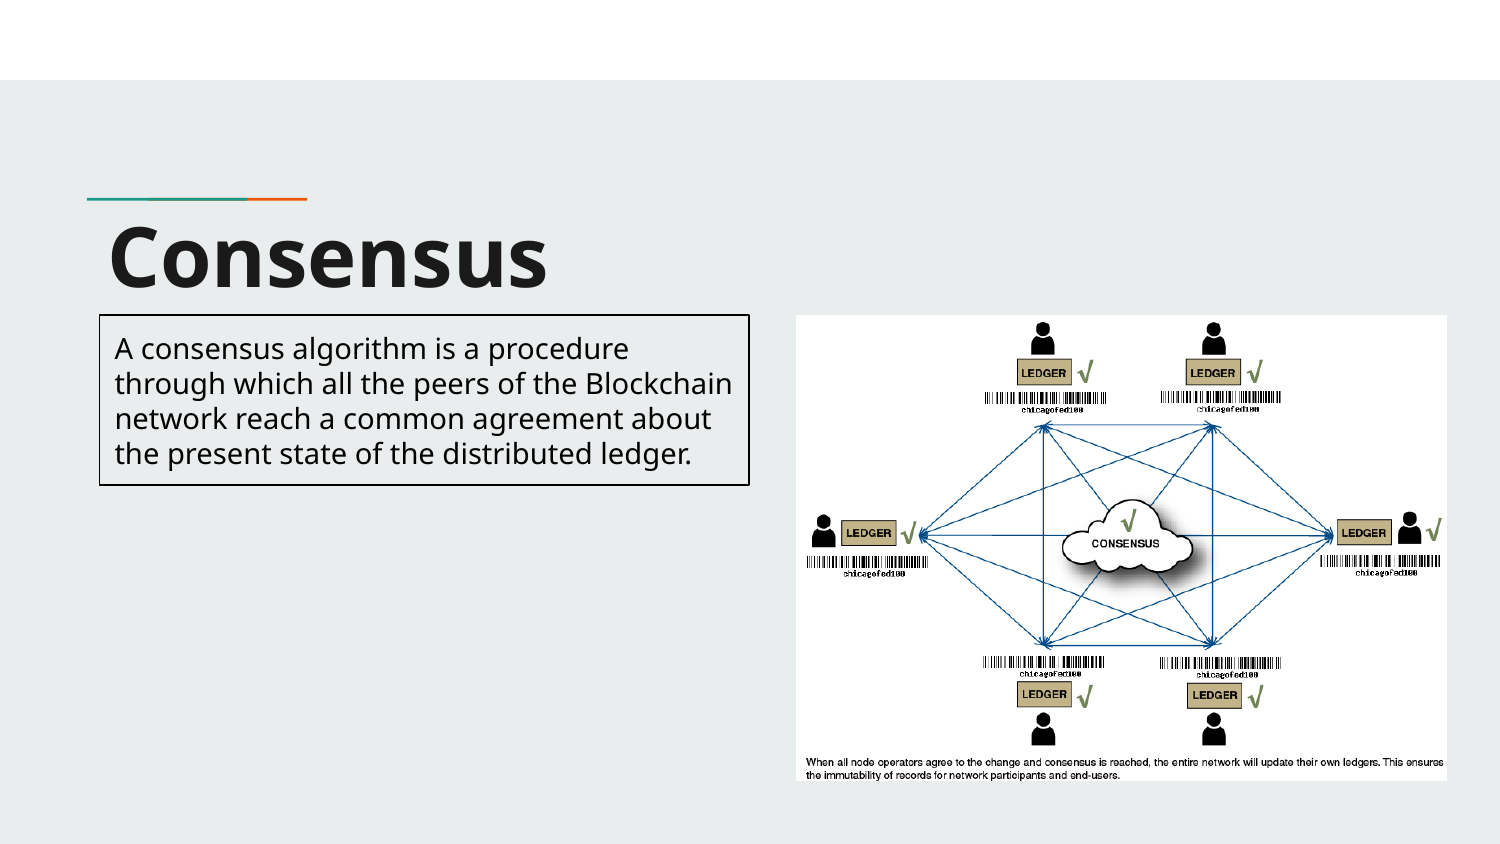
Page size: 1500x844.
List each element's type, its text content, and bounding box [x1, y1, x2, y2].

title Consensus [92, 189, 1500, 329]
text_box A consensus algorithm is a procedure through which all the peers of the Blockchain network reach a common agreement about the present state of the distributed ledger. [99, 315, 749, 485]
picture [796, 314, 1447, 781]
